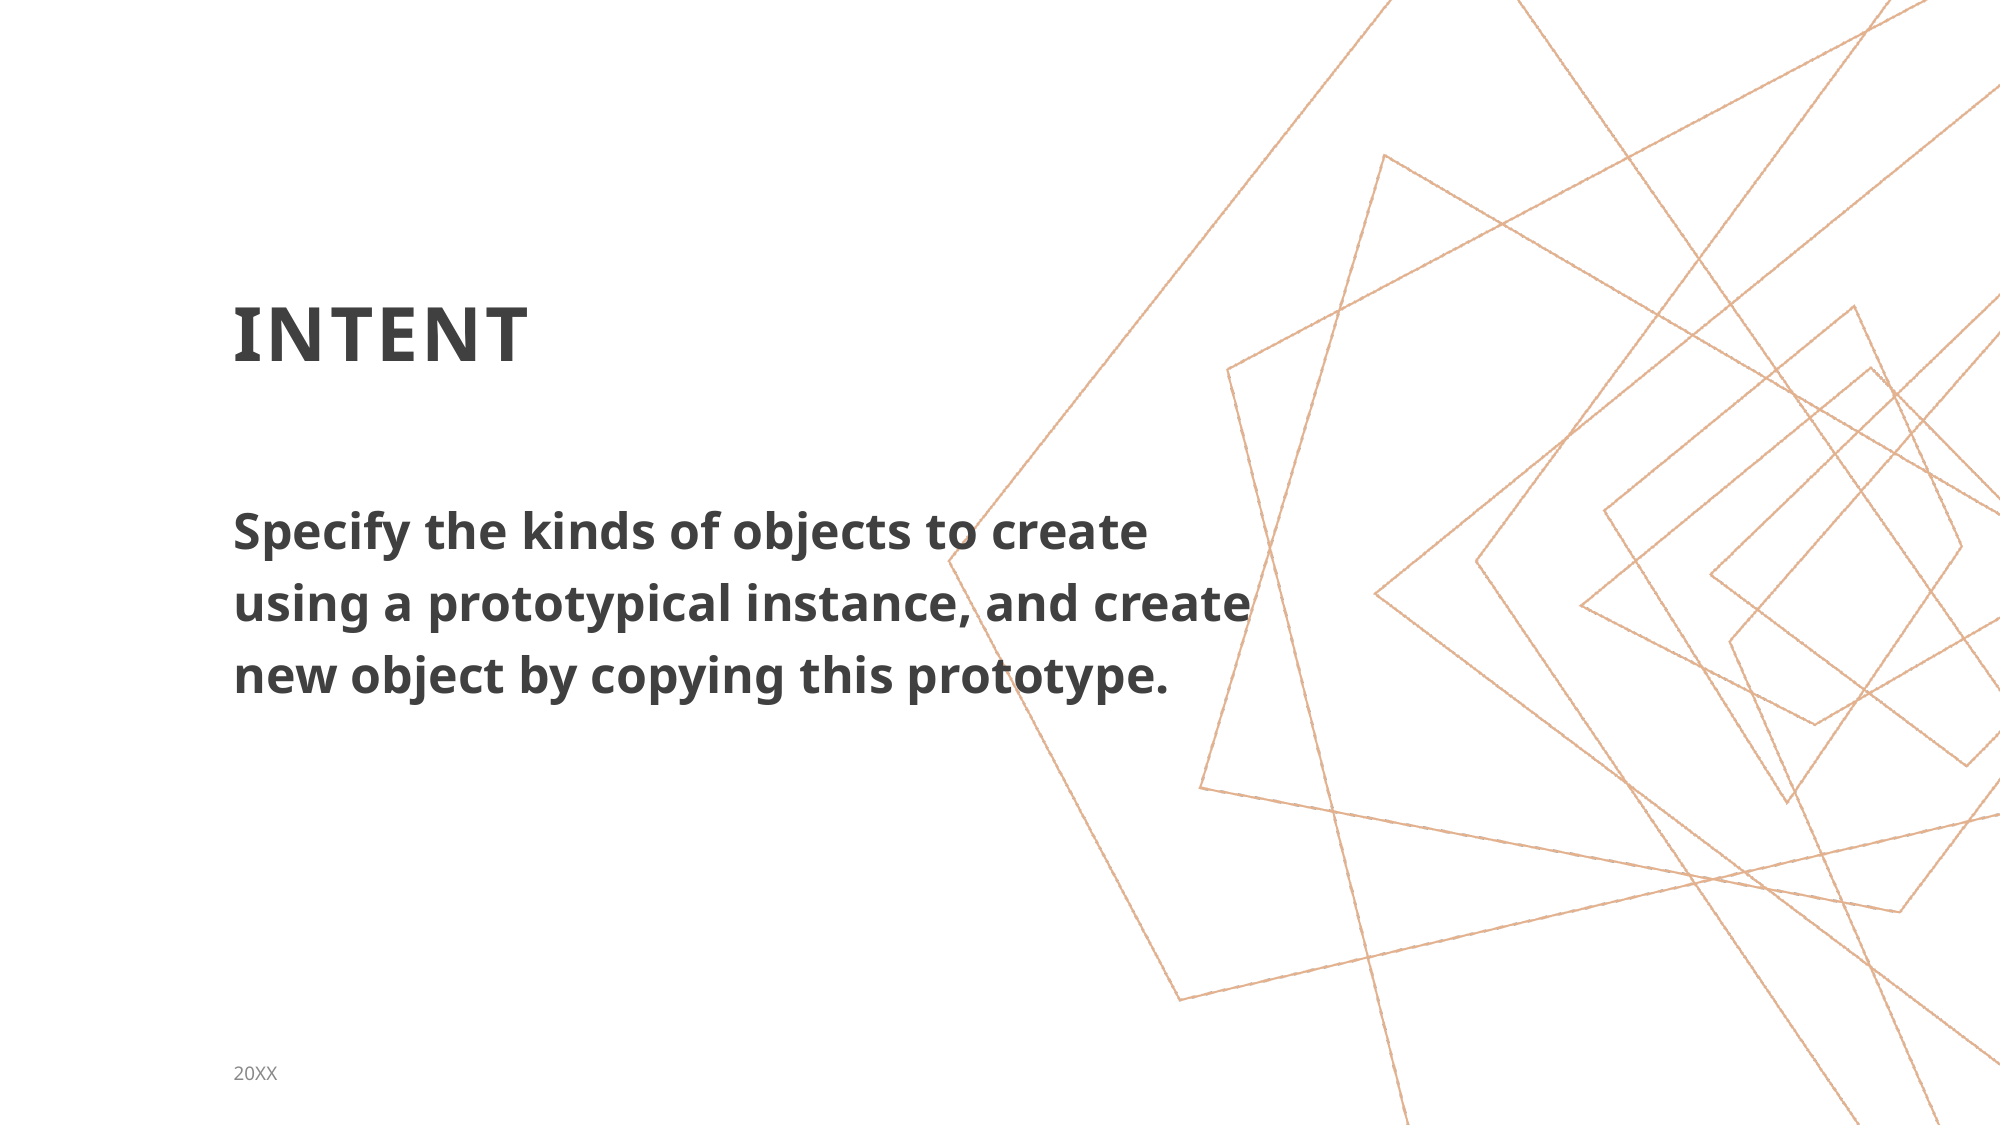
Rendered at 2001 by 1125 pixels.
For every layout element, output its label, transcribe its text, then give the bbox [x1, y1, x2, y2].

title INTENT [218, 167, 740, 385]
picture [900, 0, 2000, 1125]
list Specify the kinds of objects to create using a prototypical instance, and create new object by copying this prototype. [218, 479, 1312, 773]
text_box 20XX [218, 1042, 381, 1103]
